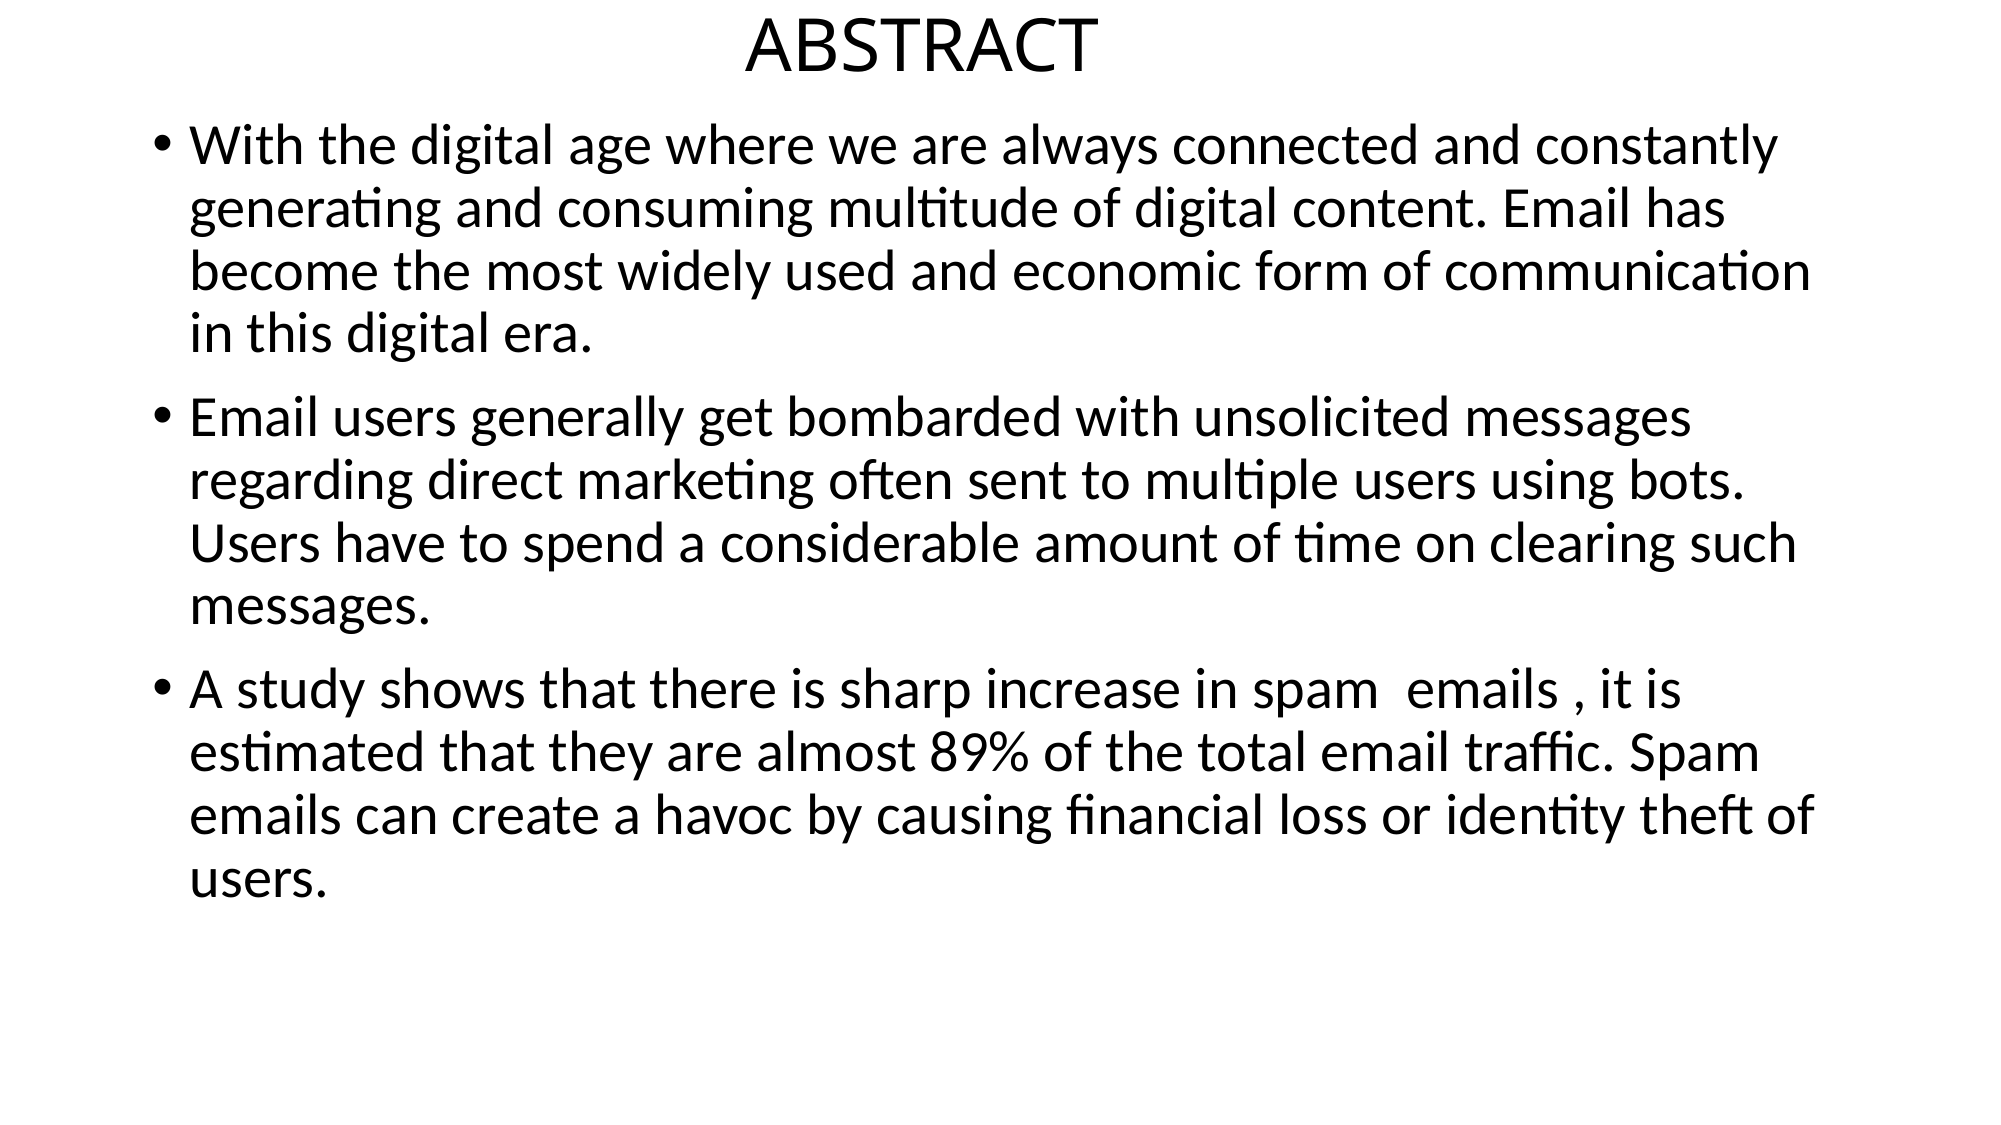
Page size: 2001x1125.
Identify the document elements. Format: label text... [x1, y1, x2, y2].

title ABSTRACT [441, 0, 1284, 95]
list With the digital age where we are always connected and constantly generating and consuming multitude of digital content. Email has become the most widely used and economic form of communication in this digital era. Email users generally get bombarded with unsolicited messages regarding direct marketing often sent to multiple users using bots. Users have to spend a considerable amount of time on clearing such messages. A study shows that there is sharp increase in spam emails , it is estimated that they are almost 89% of the total email traffic. Spam emails can create a havoc by causing financial loss or identity theft of users. [137, 106, 1863, 1087]
